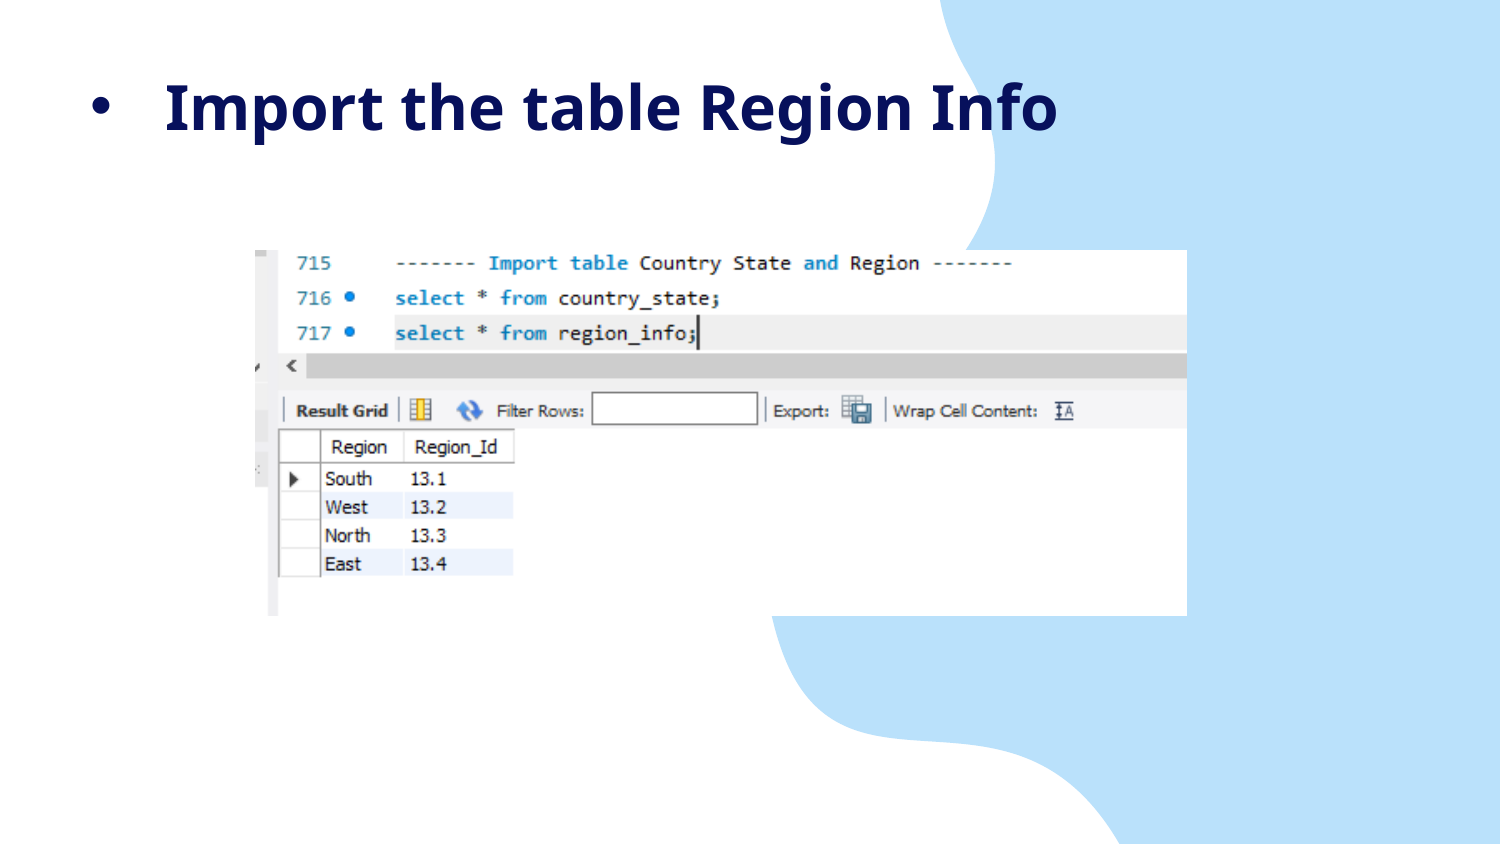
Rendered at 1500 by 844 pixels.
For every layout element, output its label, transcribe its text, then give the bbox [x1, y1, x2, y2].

title Import the table Region Info [75, 52, 1423, 136]
picture [255, 250, 1188, 616]
